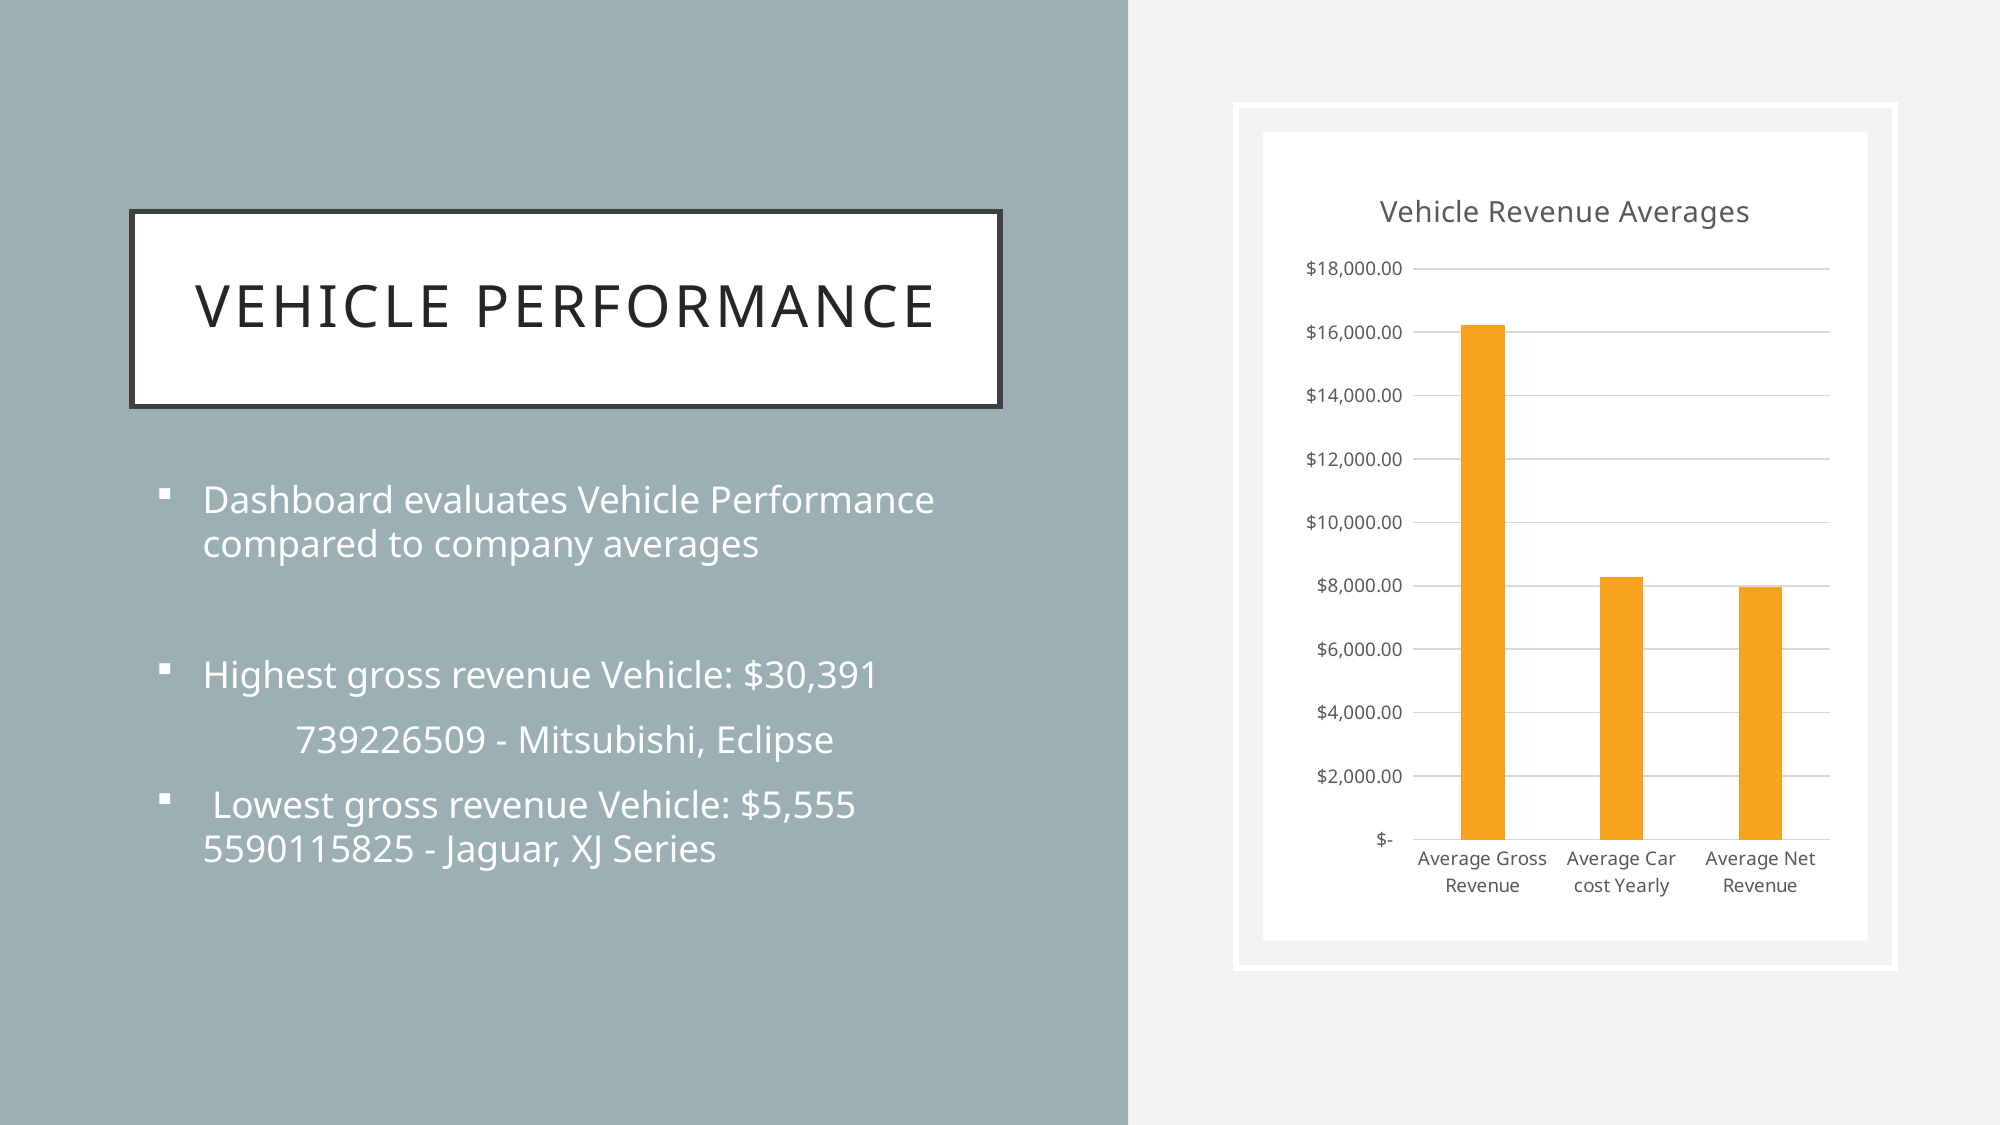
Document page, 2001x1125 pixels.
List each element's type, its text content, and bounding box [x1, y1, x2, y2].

text_box [1262, 131, 1869, 942]
text_box [0, 0, 1129, 1125]
text_box [1235, 104, 1896, 969]
chart [1290, 159, 1841, 914]
text_box Dashboard evaluates Vehicle Performance compared to company averages Highest gross revenue Vehicle: $30,391 739226509 - Mitsubishi, Eclipse Lowest gross revenue Vehicle: $5,555 5590115825 - Jaguar, XJ Series [131, 468, 1000, 968]
title Vehicle performance [129, 209, 1003, 409]
